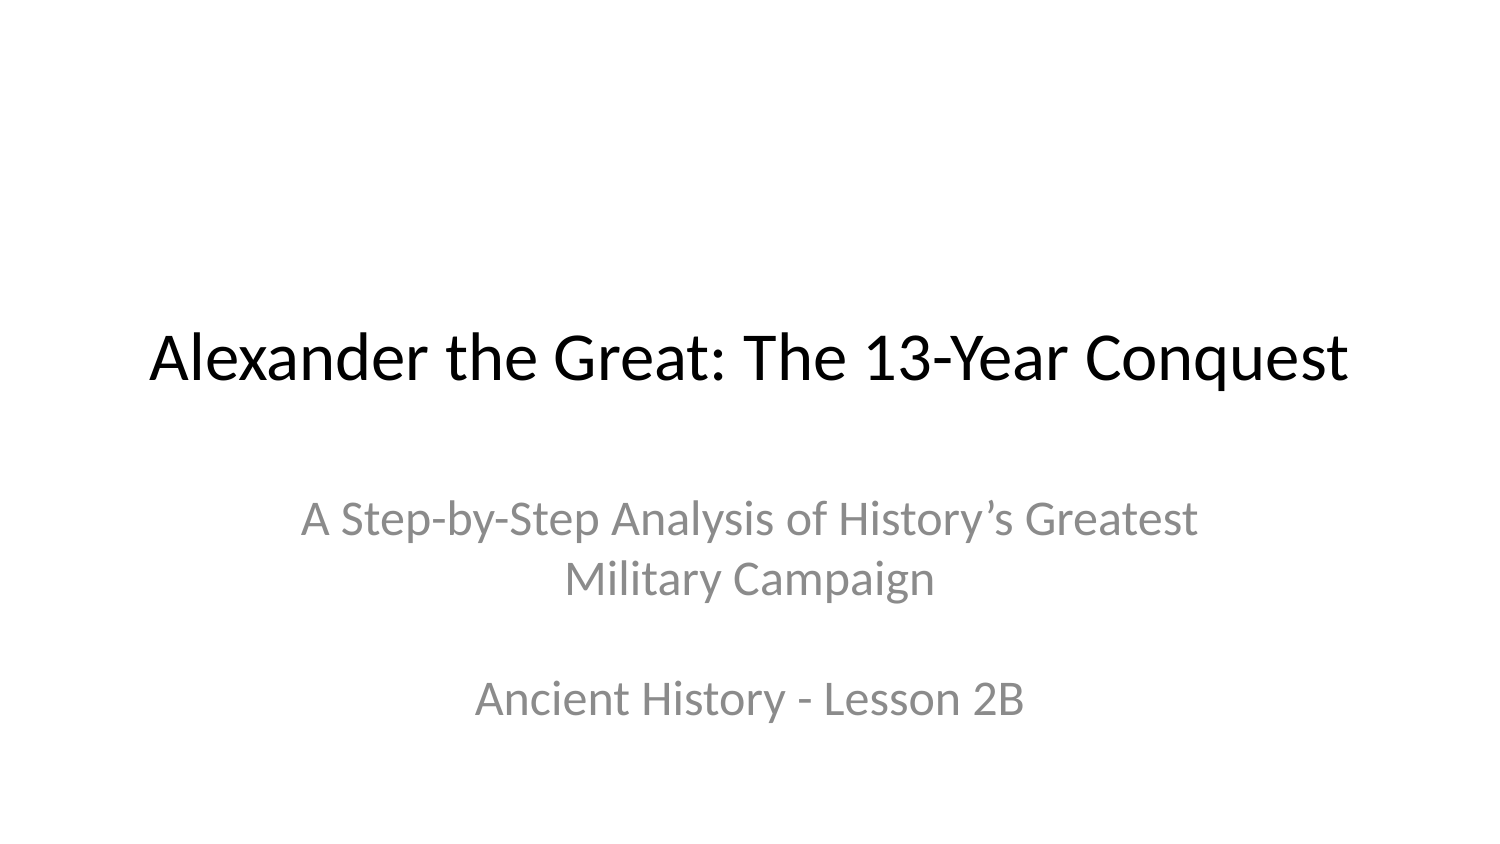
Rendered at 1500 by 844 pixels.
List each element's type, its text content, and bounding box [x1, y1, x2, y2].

title Alexander the Great: The 13-Year Conquest [112, 262, 1388, 443]
subtitle A Step-by-Step Analysis of History’s Greatest Military Campaign Ancient History - Lesson 2B [225, 478, 1275, 694]
